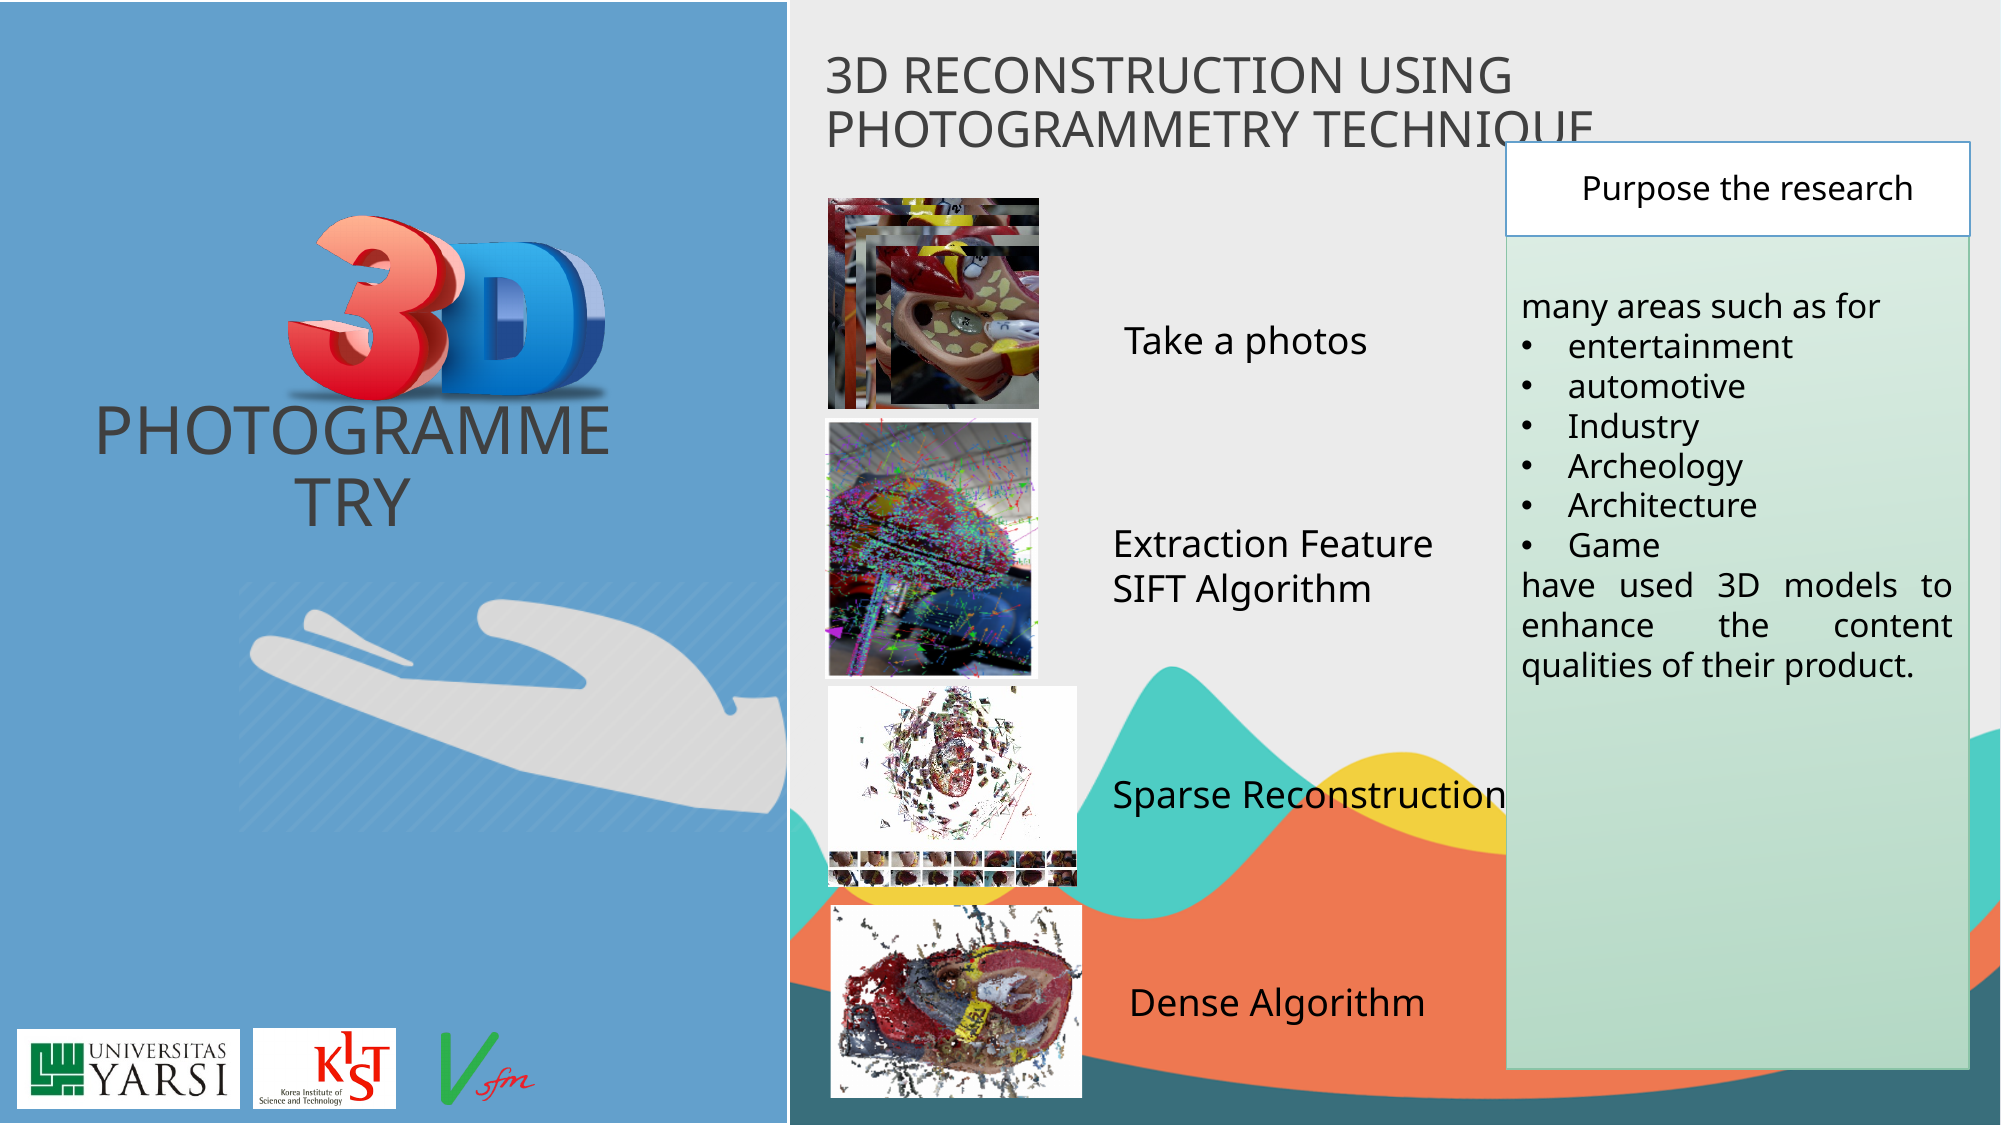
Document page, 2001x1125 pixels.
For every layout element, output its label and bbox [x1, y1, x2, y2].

text_box [809, 66, 1910, 1098]
picture [0, 0, 2000, 1125]
